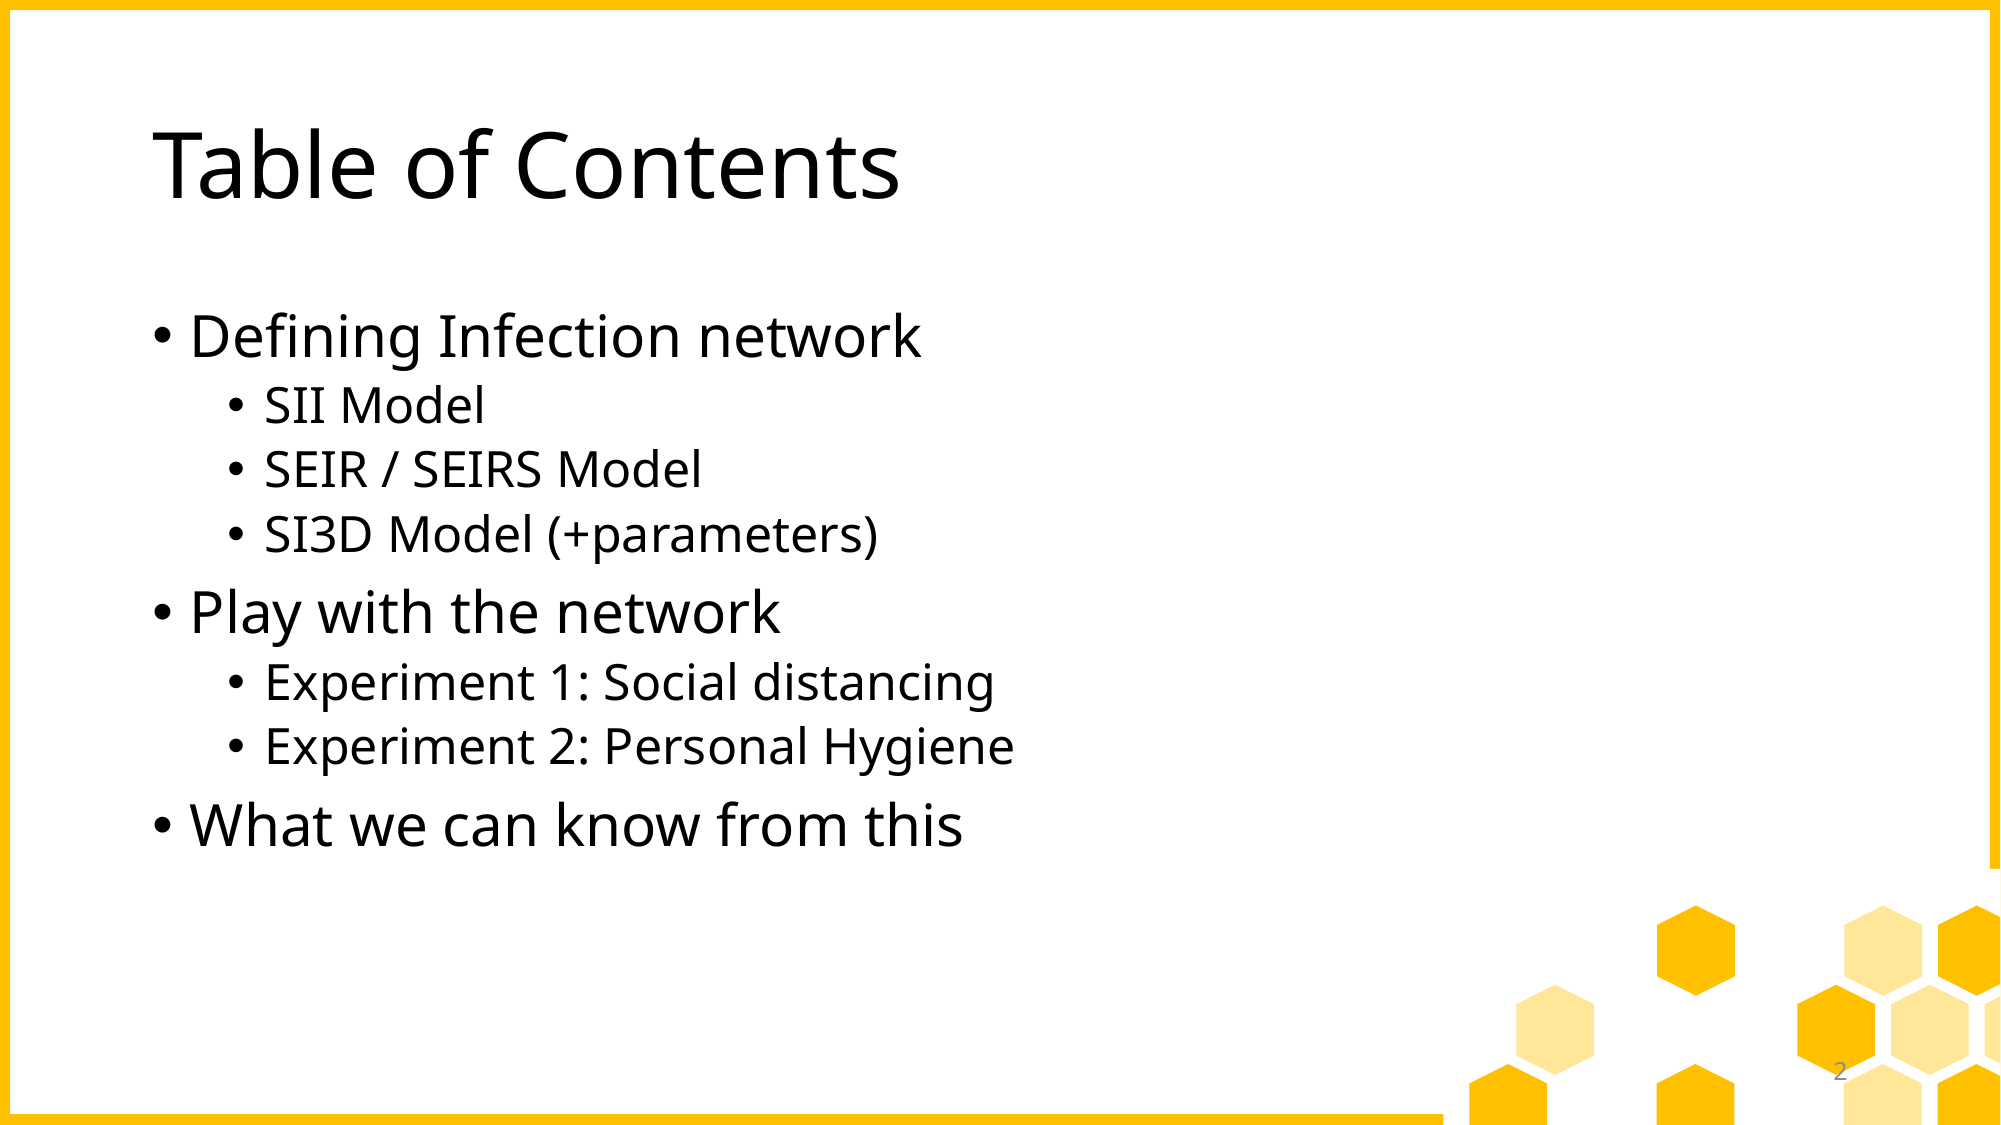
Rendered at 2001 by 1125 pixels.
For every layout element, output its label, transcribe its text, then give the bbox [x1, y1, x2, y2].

slide_number 2 [1412, 1042, 1863, 1103]
title Table of Contents [137, 59, 1863, 278]
list Defining Infection network SII Model SEIR / SEIRS Model SI3D Model (+parameters) Play with the network Experiment 1: Social distancing Experiment 2: Personal Hygiene What we can know from this [137, 299, 1863, 1014]
